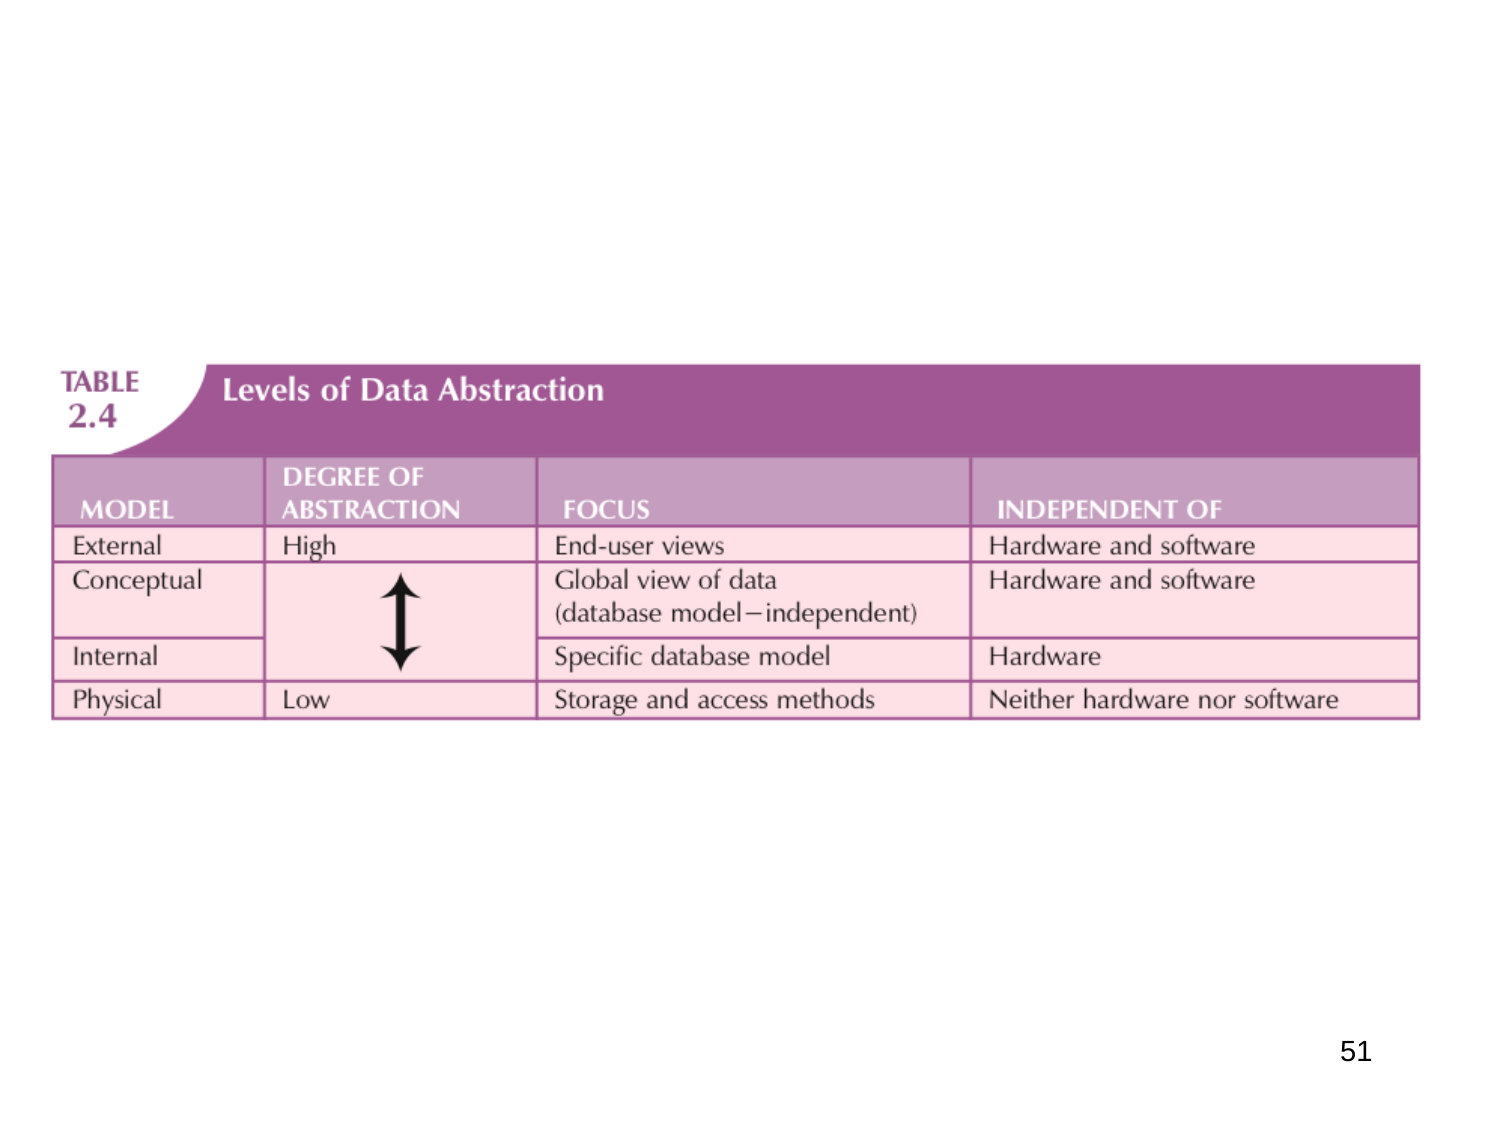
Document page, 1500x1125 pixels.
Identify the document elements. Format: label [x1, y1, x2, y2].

picture [49, 362, 1426, 723]
